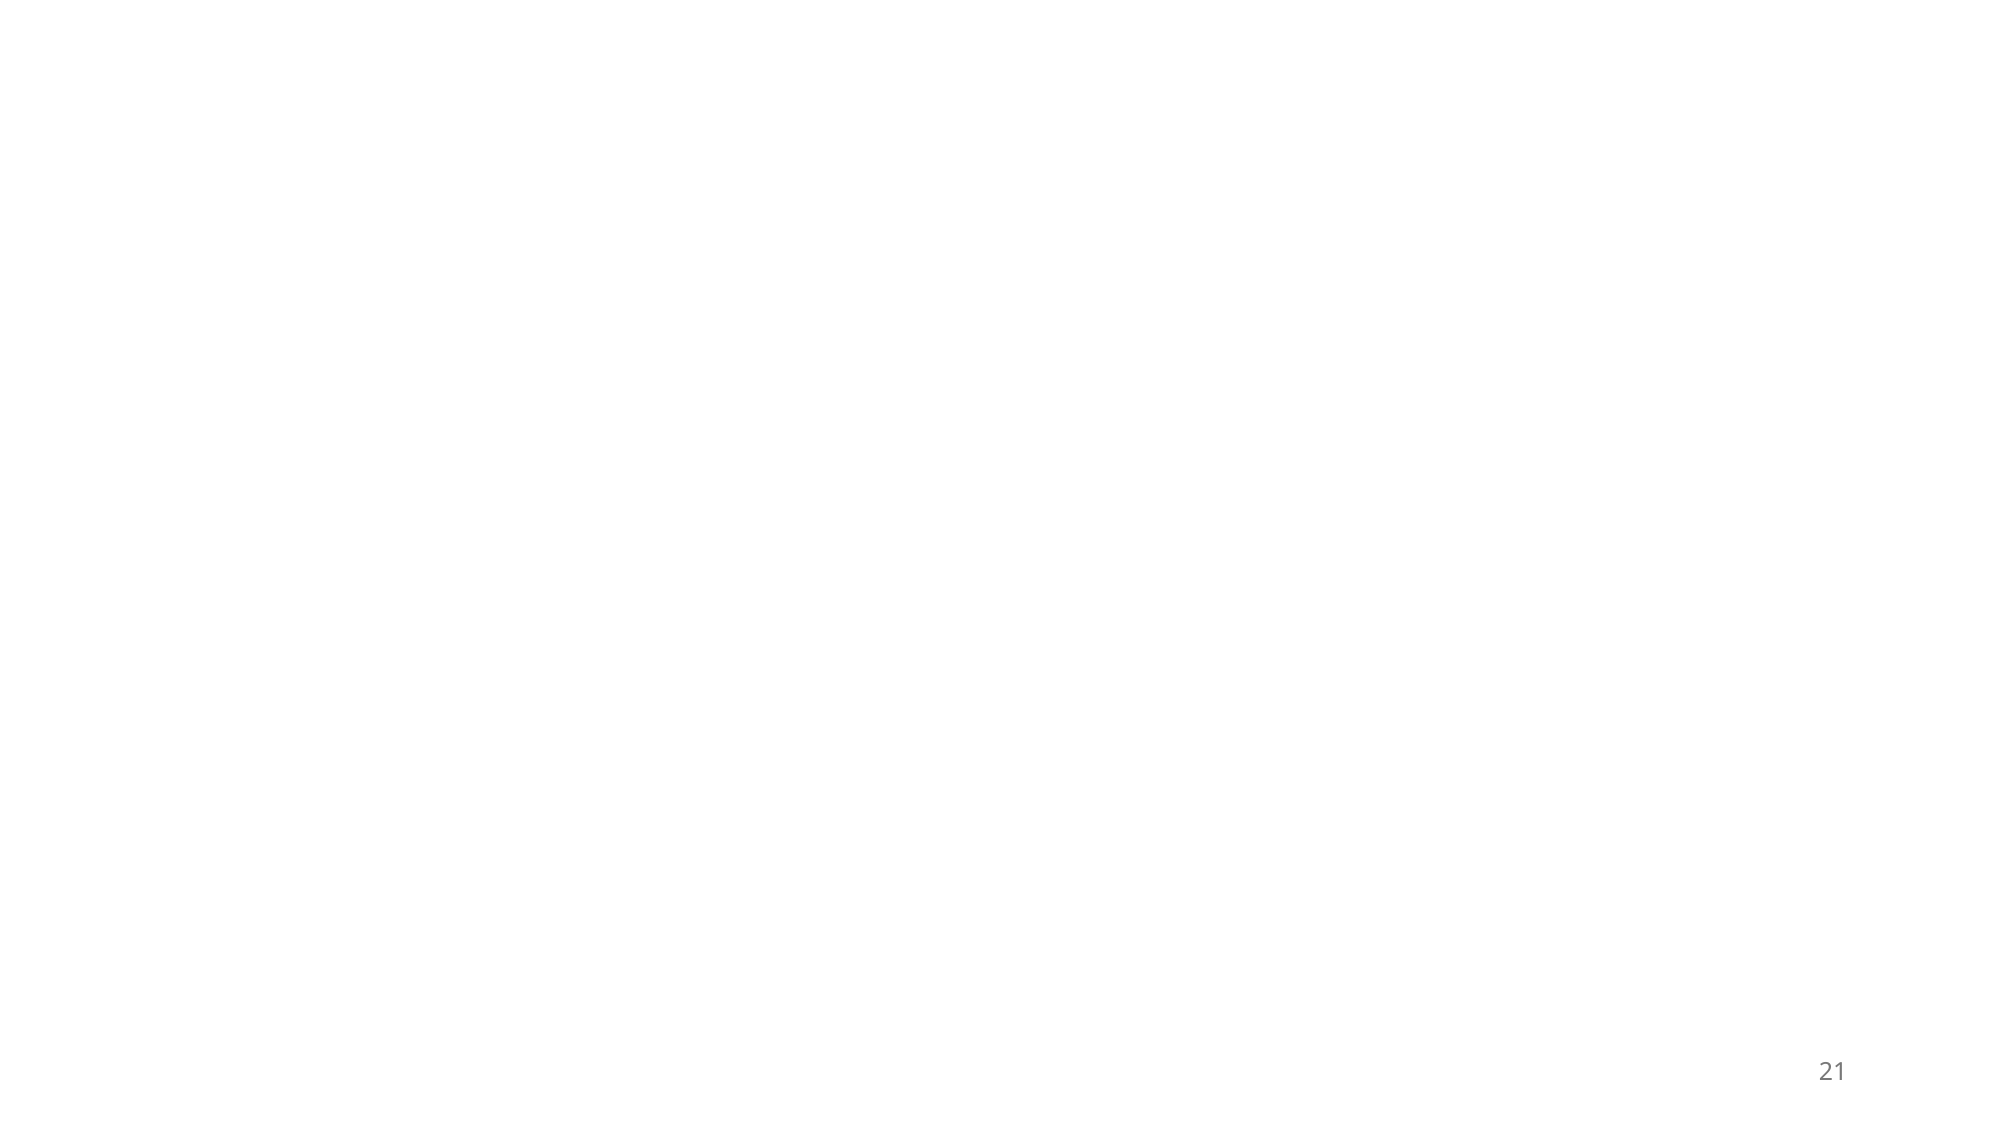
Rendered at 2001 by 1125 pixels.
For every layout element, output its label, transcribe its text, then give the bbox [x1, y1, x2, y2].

slide_number 21 [1412, 1042, 1863, 1103]
